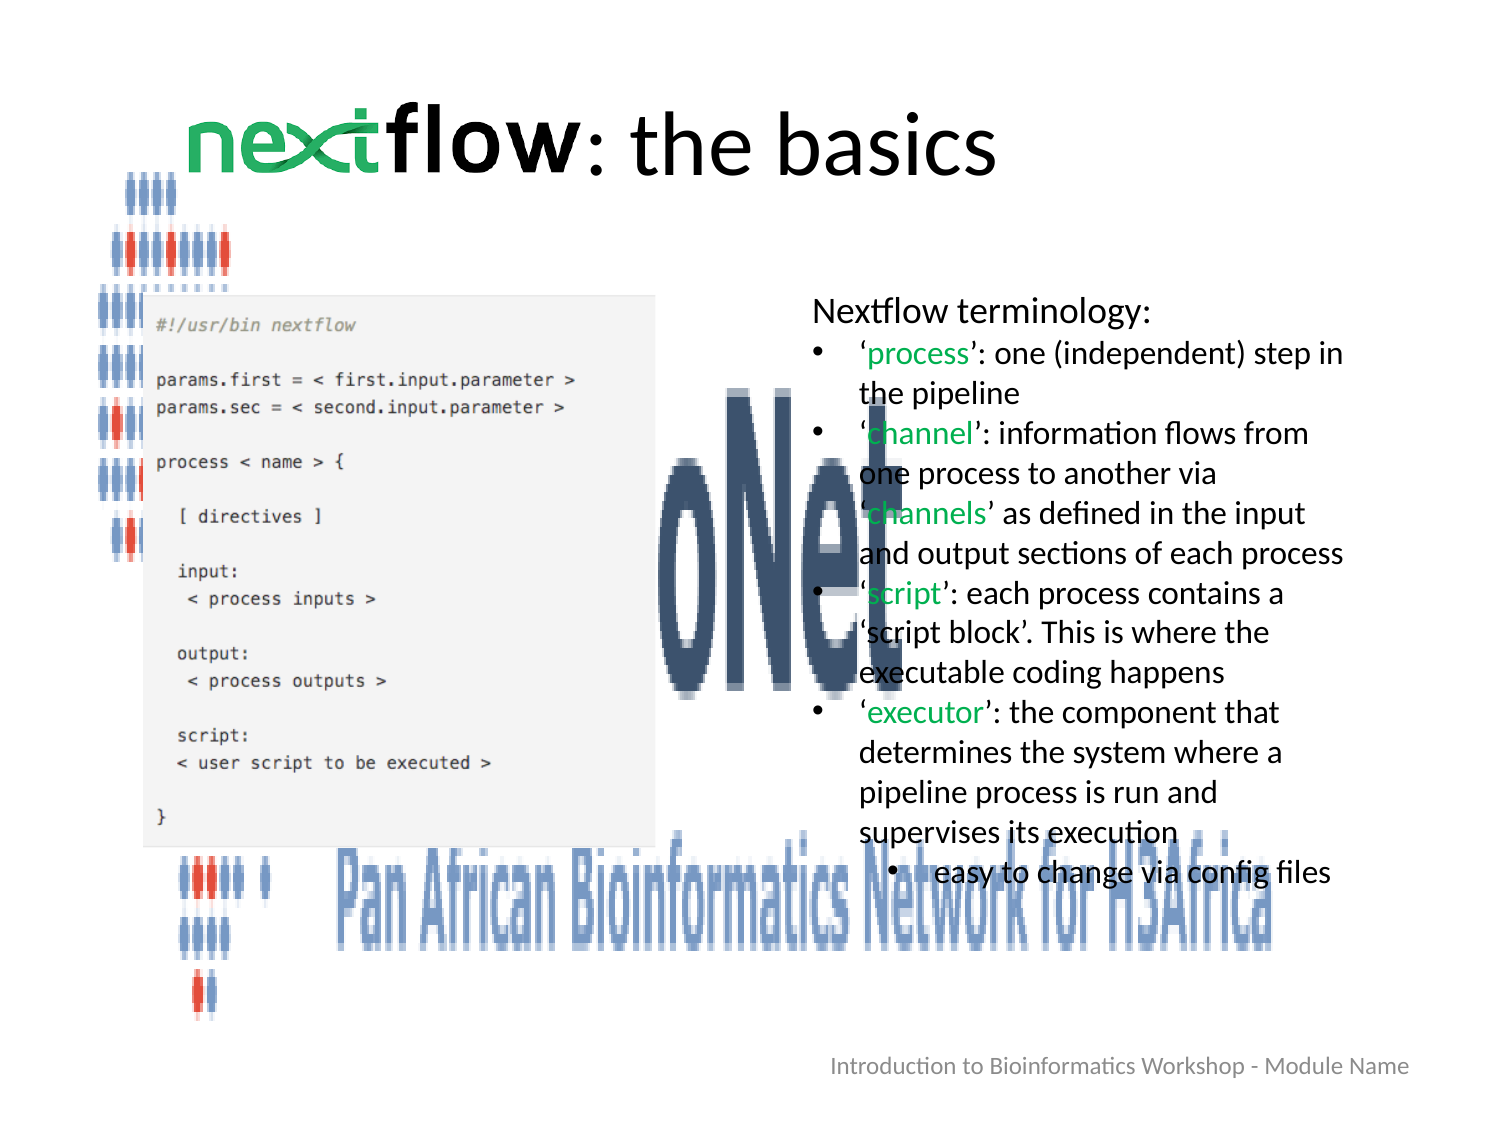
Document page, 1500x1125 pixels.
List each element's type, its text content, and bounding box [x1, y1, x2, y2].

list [142, 292, 656, 849]
title : the basics [75, 45, 1425, 233]
picture [182, 100, 585, 177]
text_box Nextflow terminology: ‘process’: one (independent) step in the pipeline ‘channel’: information flows from one process to another via ‘channels’ as defined in the input and output sections of each process ‘script’: each process contains a ‘script block’. This is where the executable coding happens ‘executor’: the component that determines the system where a pipeline process is run and supervises its execution easy to change via config files [797, 278, 1365, 898]
footer Introduction to Bioinformatics Workshop - Module Name [655, 1035, 1426, 1095]
